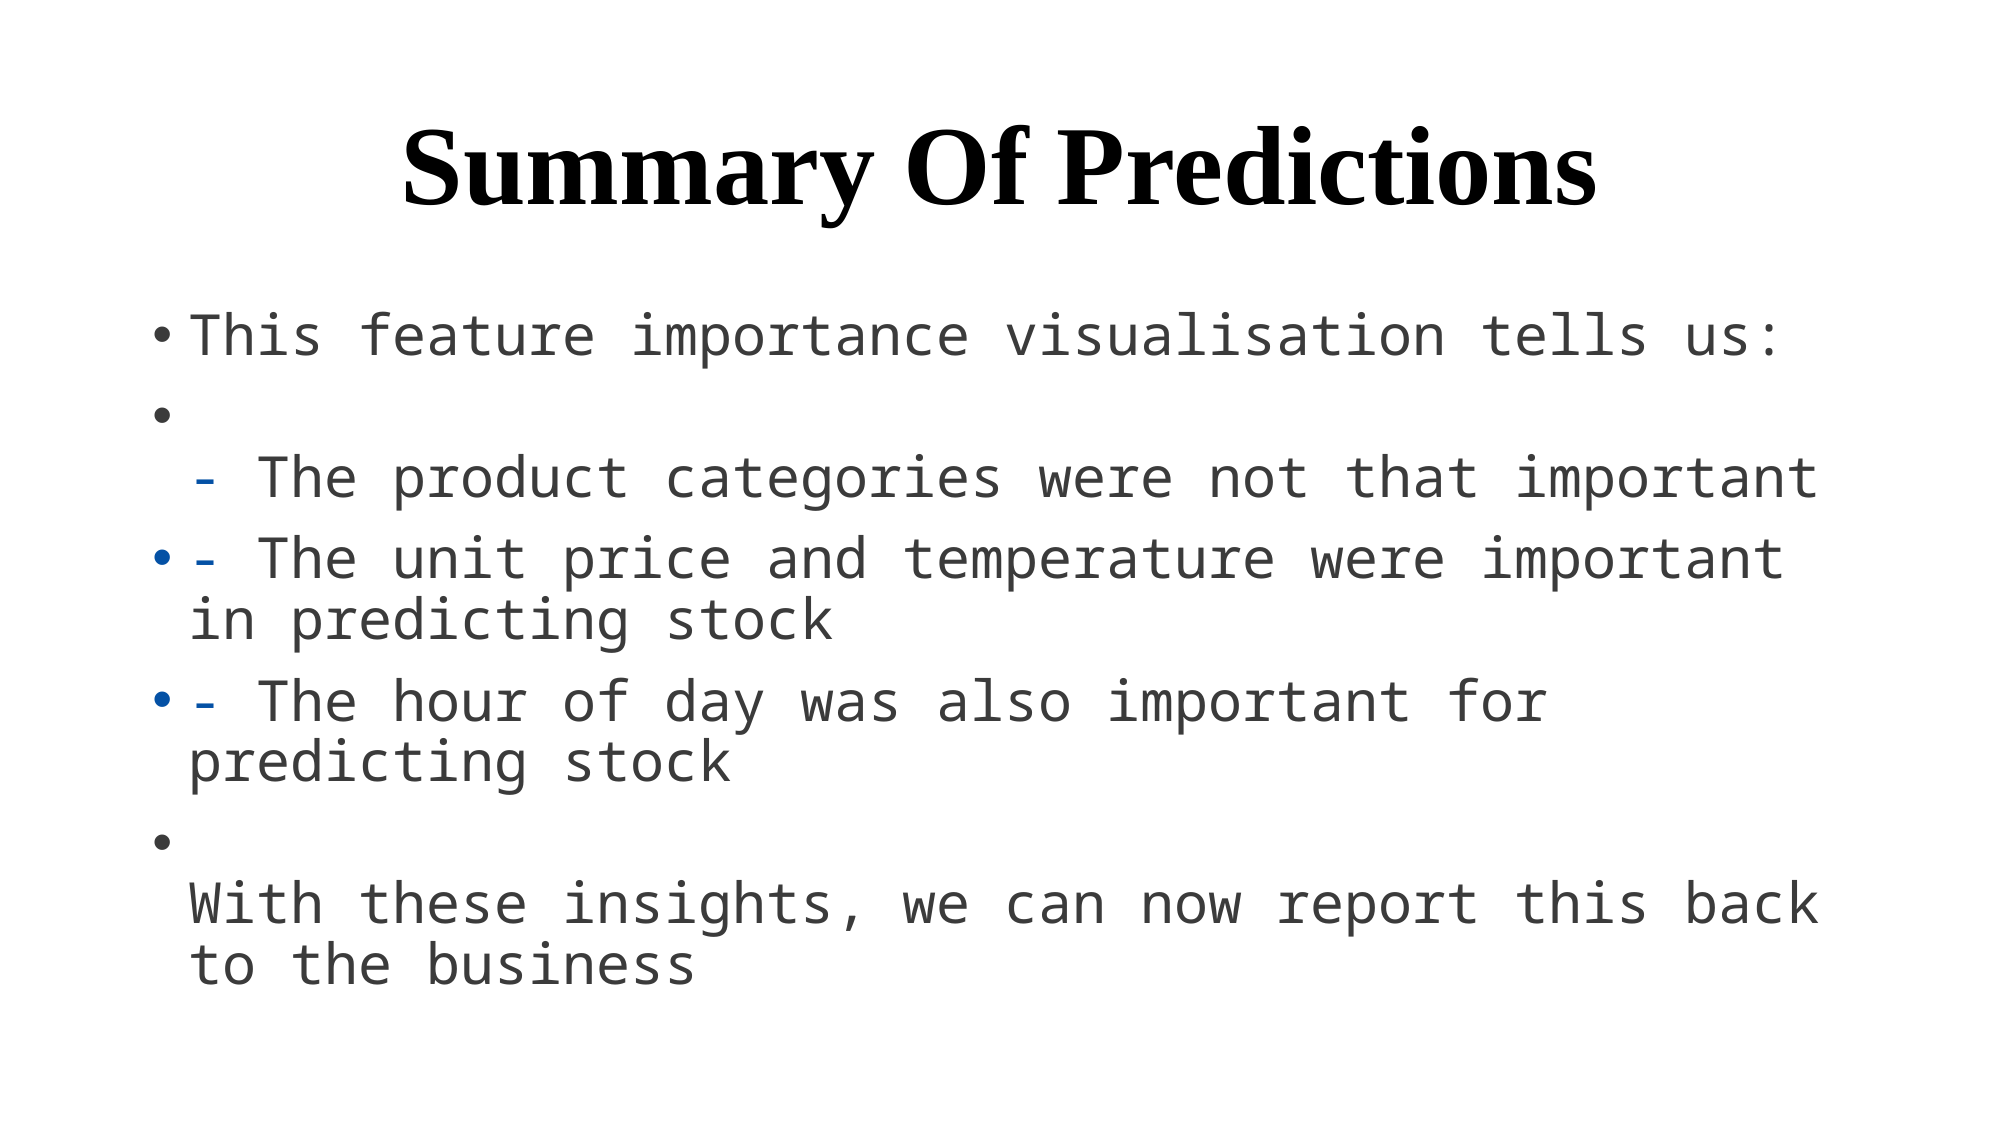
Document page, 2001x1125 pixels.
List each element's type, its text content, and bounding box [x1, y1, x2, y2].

list This feature importance visualisation tells us: - The product categories were not that important - The unit price and temperature were important in predicting stock - The hour of day was also important for predicting stock With these insights, we can now report this back to the business [137, 299, 1863, 1014]
title Summary Of Predictions [137, 59, 1863, 278]
